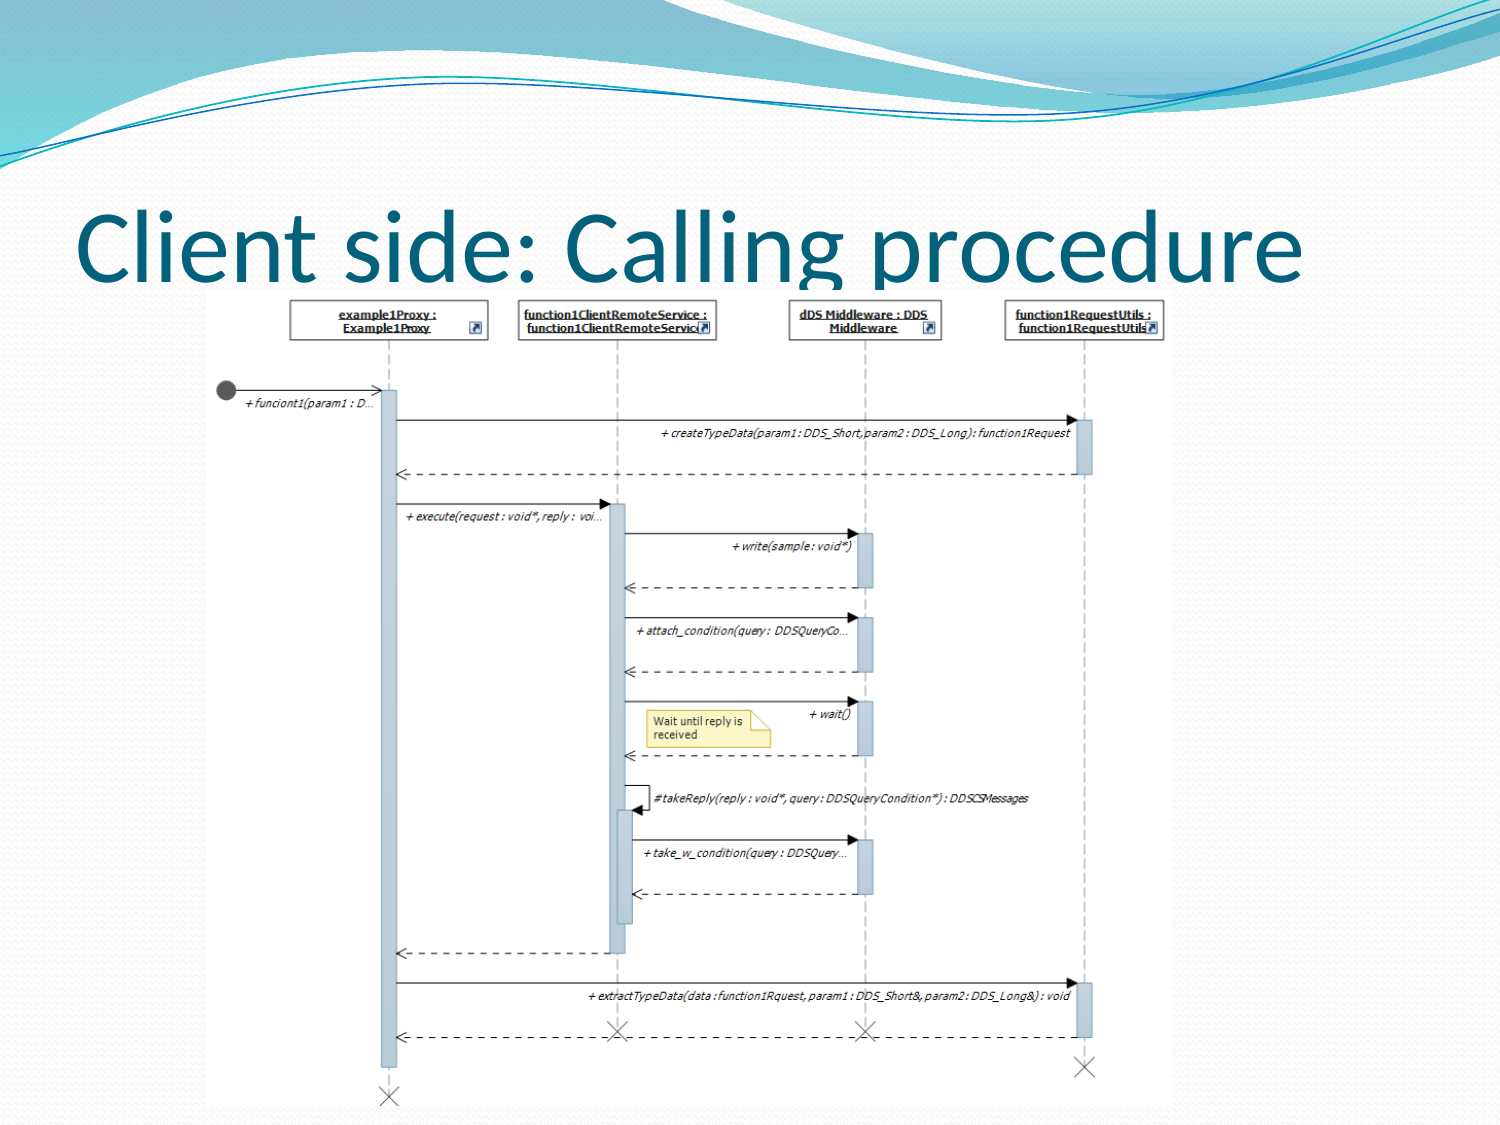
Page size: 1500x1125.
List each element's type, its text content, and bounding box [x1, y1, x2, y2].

title Client side: Calling procedure [75, 115, 1438, 303]
picture [206, 290, 1172, 1107]
